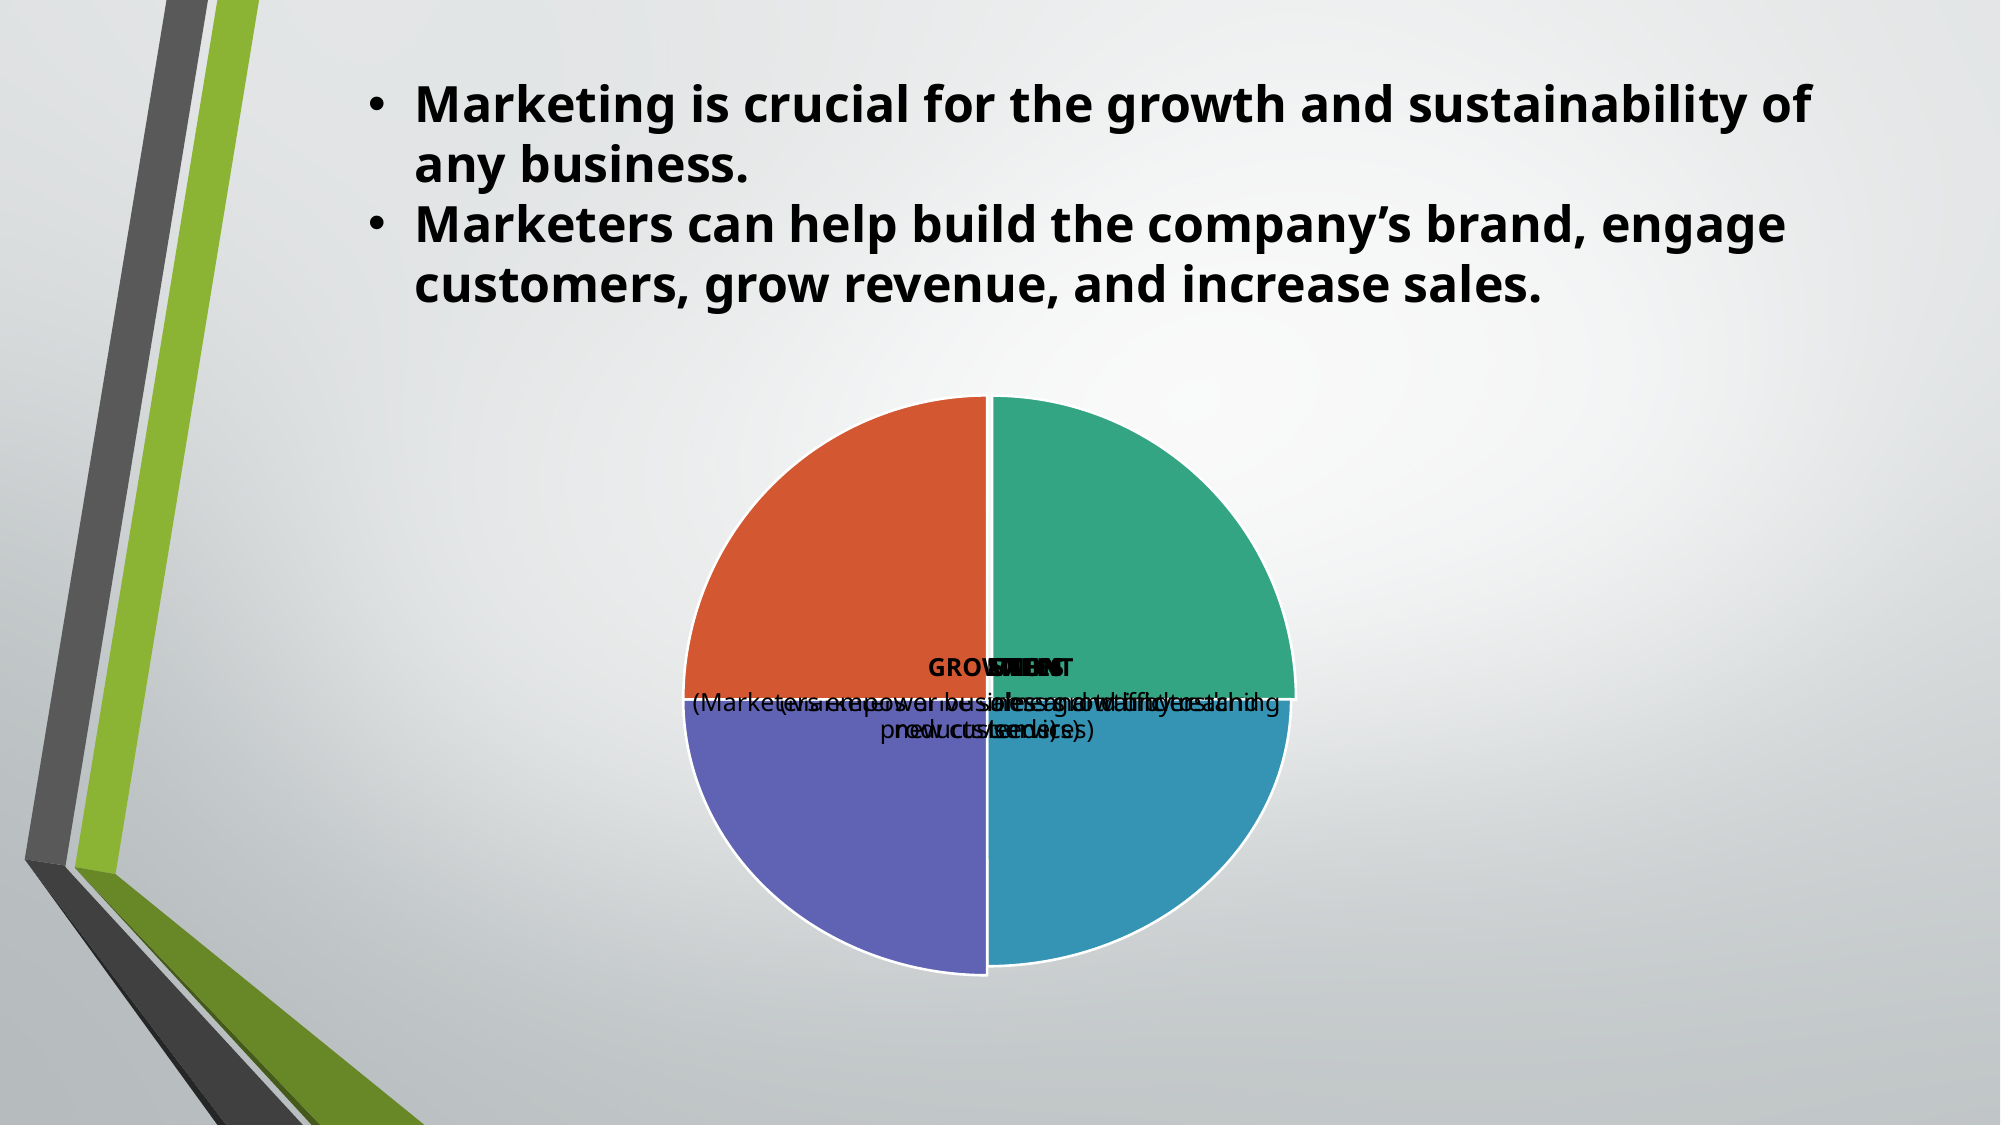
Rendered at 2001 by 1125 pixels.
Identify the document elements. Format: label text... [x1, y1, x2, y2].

text_box [108, 442, 299, 545]
text_box Marketing is crucial for the growth and sustainability of any business. Marketers can help build the company’s brand, engage customers, grow revenue, and increase sales. [353, 65, 1863, 381]
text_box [299, 324, 1701, 1049]
